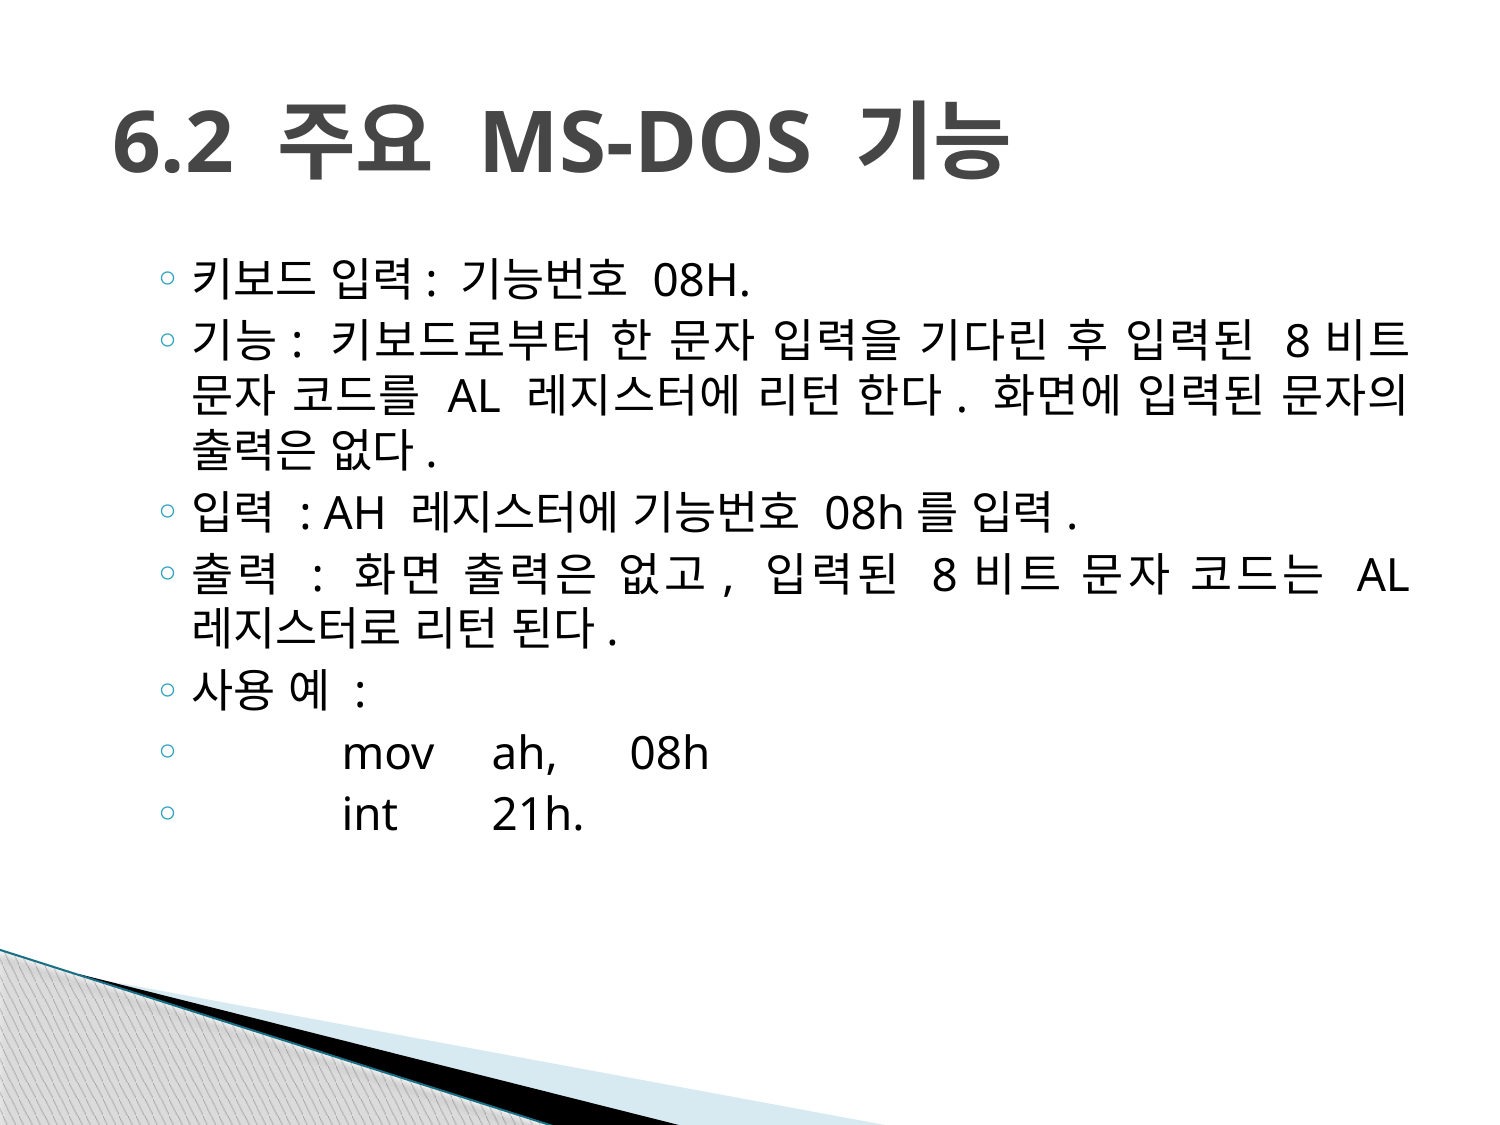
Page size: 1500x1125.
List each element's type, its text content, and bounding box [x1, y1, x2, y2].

list 키보드 입력: 기능번호 08H. 기능: 키보드로부터 한 문자 입력을 기다린 후 입력된 8비트 문자 코드를 AL 레지스터에 리턴 한다. 화면에 입력된 문자의 출력은 없다. 입력 : AH 레지스터에 기능번호 08h를 입력. 출력 : 화면 출력은 없고, 입력된 8비트 문자 코드는 AL 레지스터로 리턴 된다. 사용 예 : mov ah, 08h int 21h. [75, 243, 1425, 986]
title 6.2 주요 MS-DOS 기능 [75, 45, 1425, 233]
